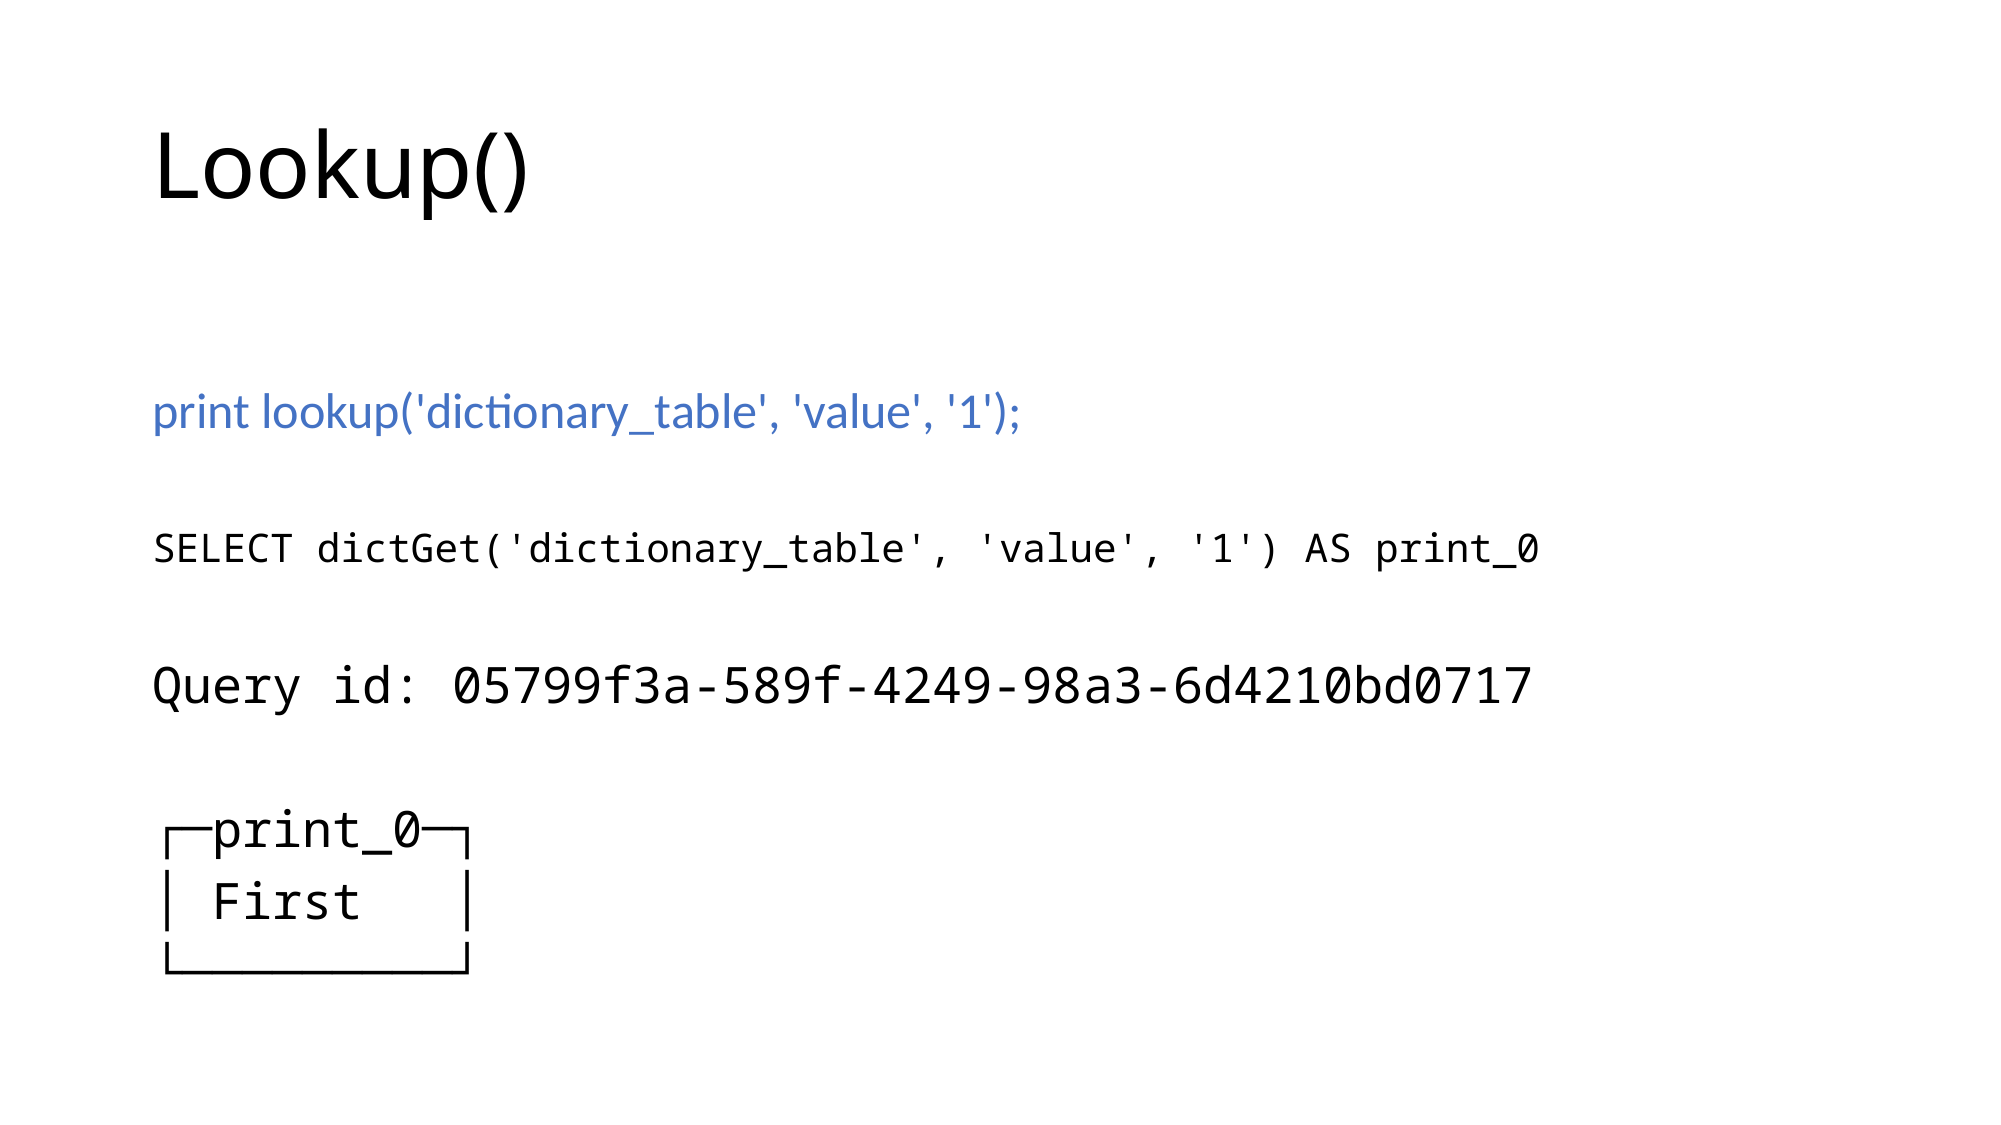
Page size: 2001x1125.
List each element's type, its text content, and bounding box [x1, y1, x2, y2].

title Lookup() [137, 59, 1863, 278]
list print lookup('dictionary_table', 'value', '1'); SELECT dictGet('dictionary_table', 'value', '1') AS print_0 Query id: 05799f3a-589f-4249-98a3-6d4210bd0717 ┌─print_0─┐ │ First │ └─────────┘ [137, 299, 1863, 1014]
